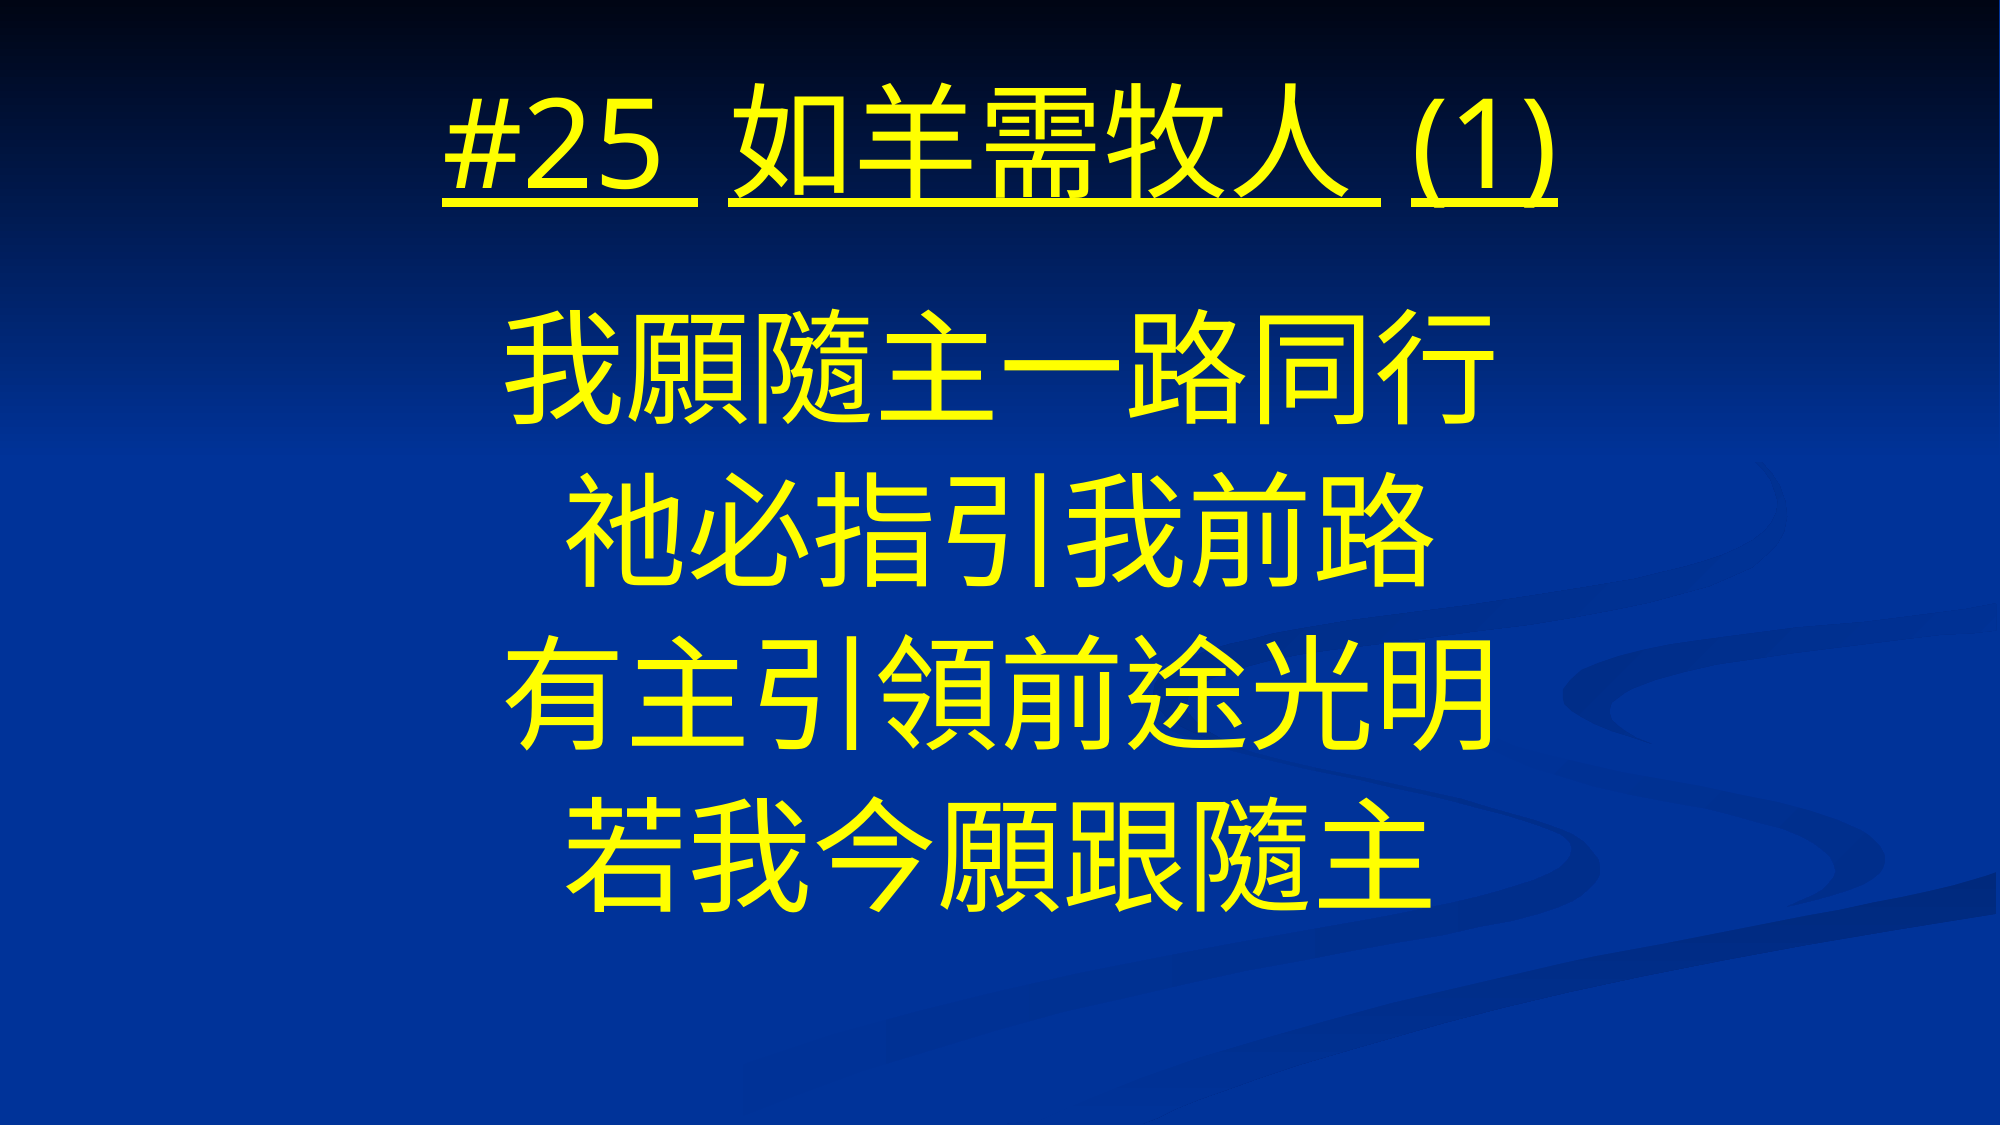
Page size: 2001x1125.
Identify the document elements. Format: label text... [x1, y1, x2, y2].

title #25 如羊需牧人 (1) [99, 45, 1900, 233]
list 我願隨主一路同行 祂必指引我前路 有主引領前途光明 若我今願跟隨主 [54, 282, 1945, 1025]
